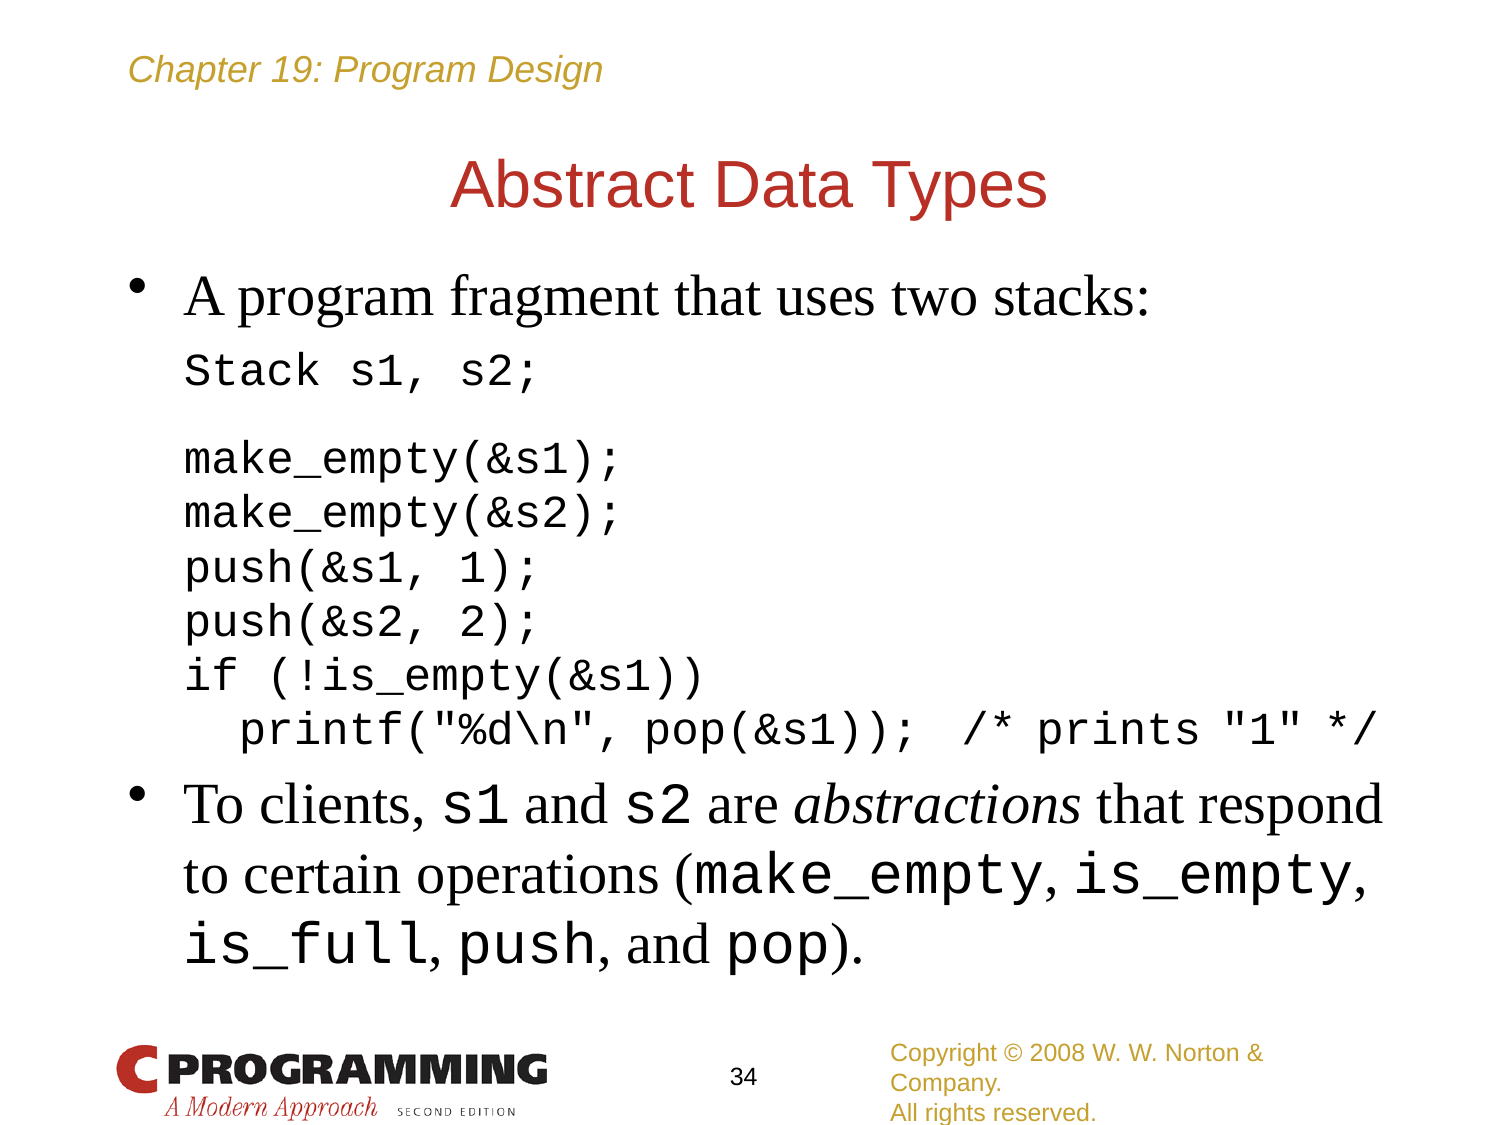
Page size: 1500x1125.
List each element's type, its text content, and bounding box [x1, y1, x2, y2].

list A program fragment that uses two stacks: Stack s1, s2; make_empty(&s1); make_empty(&s2); push(&s1, 1); push(&s2, 2); if (!is_empty(&s1)) printf("%d\n", pop(&s1)); /* prints "1" */ To clients, s1 and s2 are abstractions that respond to certain operations (make_empty, is_empty, is_full, push, and pop). [112, 249, 1400, 1038]
footer Copyright © 2008 W. W. Norton & Company. All rights reserved. [874, 1043, 1388, 1119]
title Abstract Data Types [112, 125, 1388, 238]
slide_number 34 [687, 1049, 801, 1101]
picture [112, 1041, 550, 1123]
